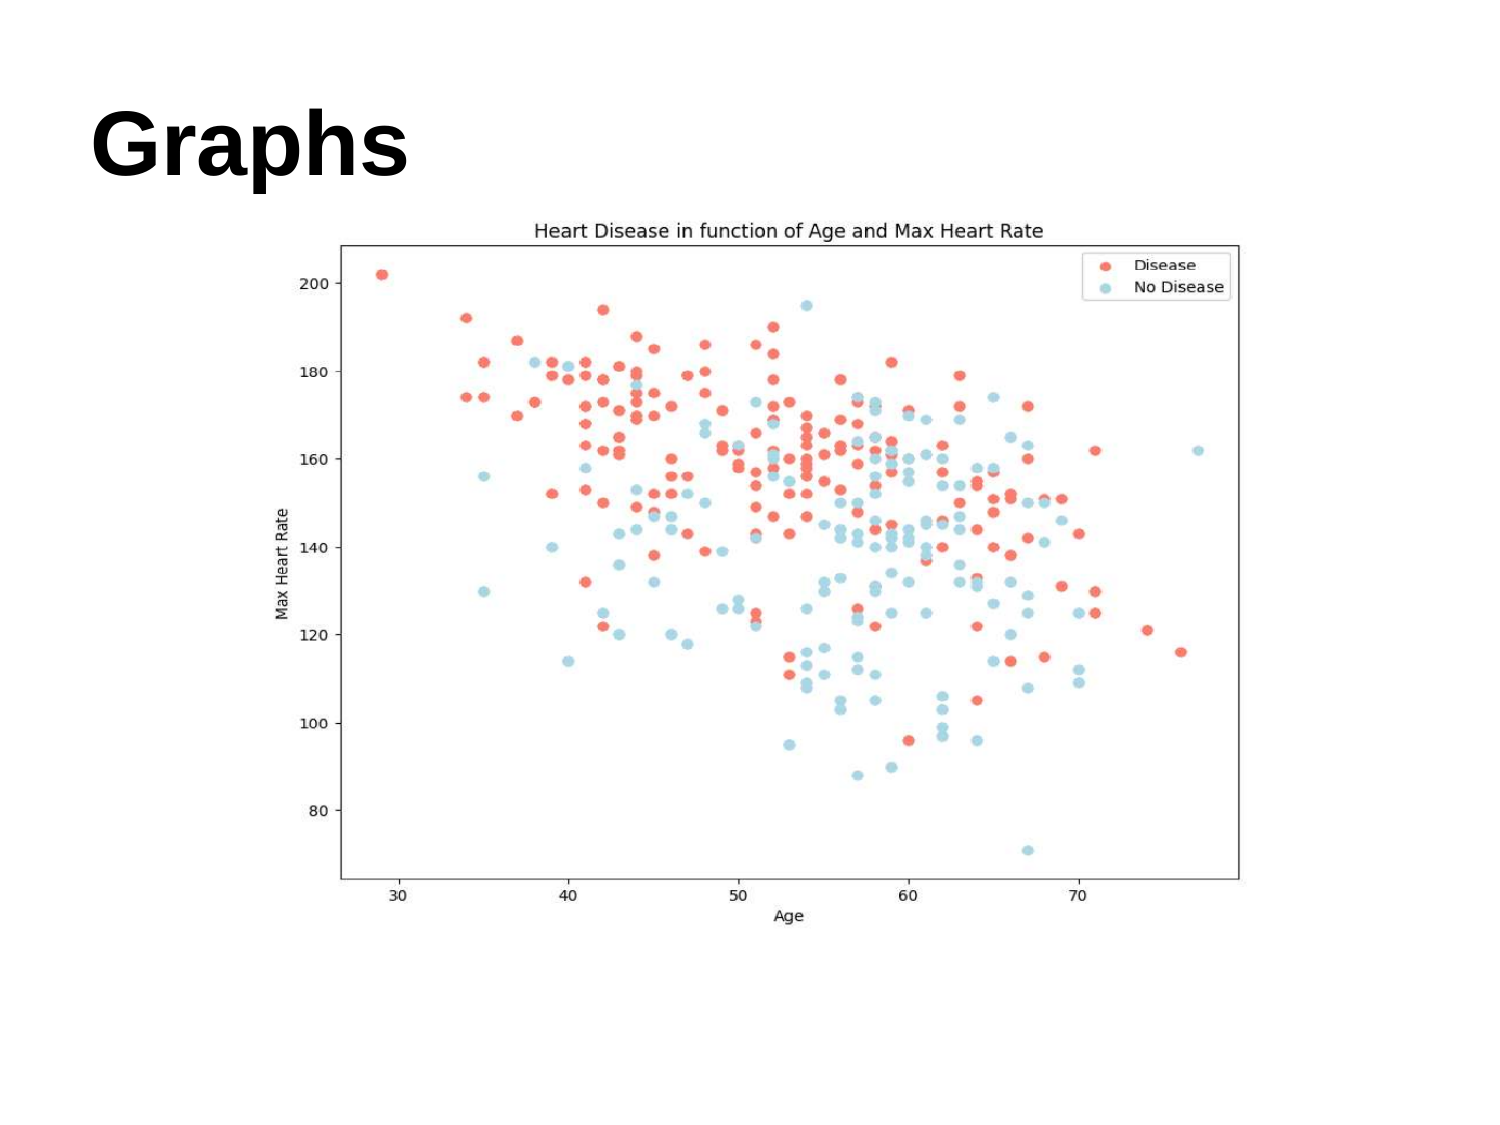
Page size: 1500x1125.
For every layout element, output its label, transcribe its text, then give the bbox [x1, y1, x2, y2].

title Graphs [75, 45, 1425, 233]
picture [240, 219, 1260, 929]
